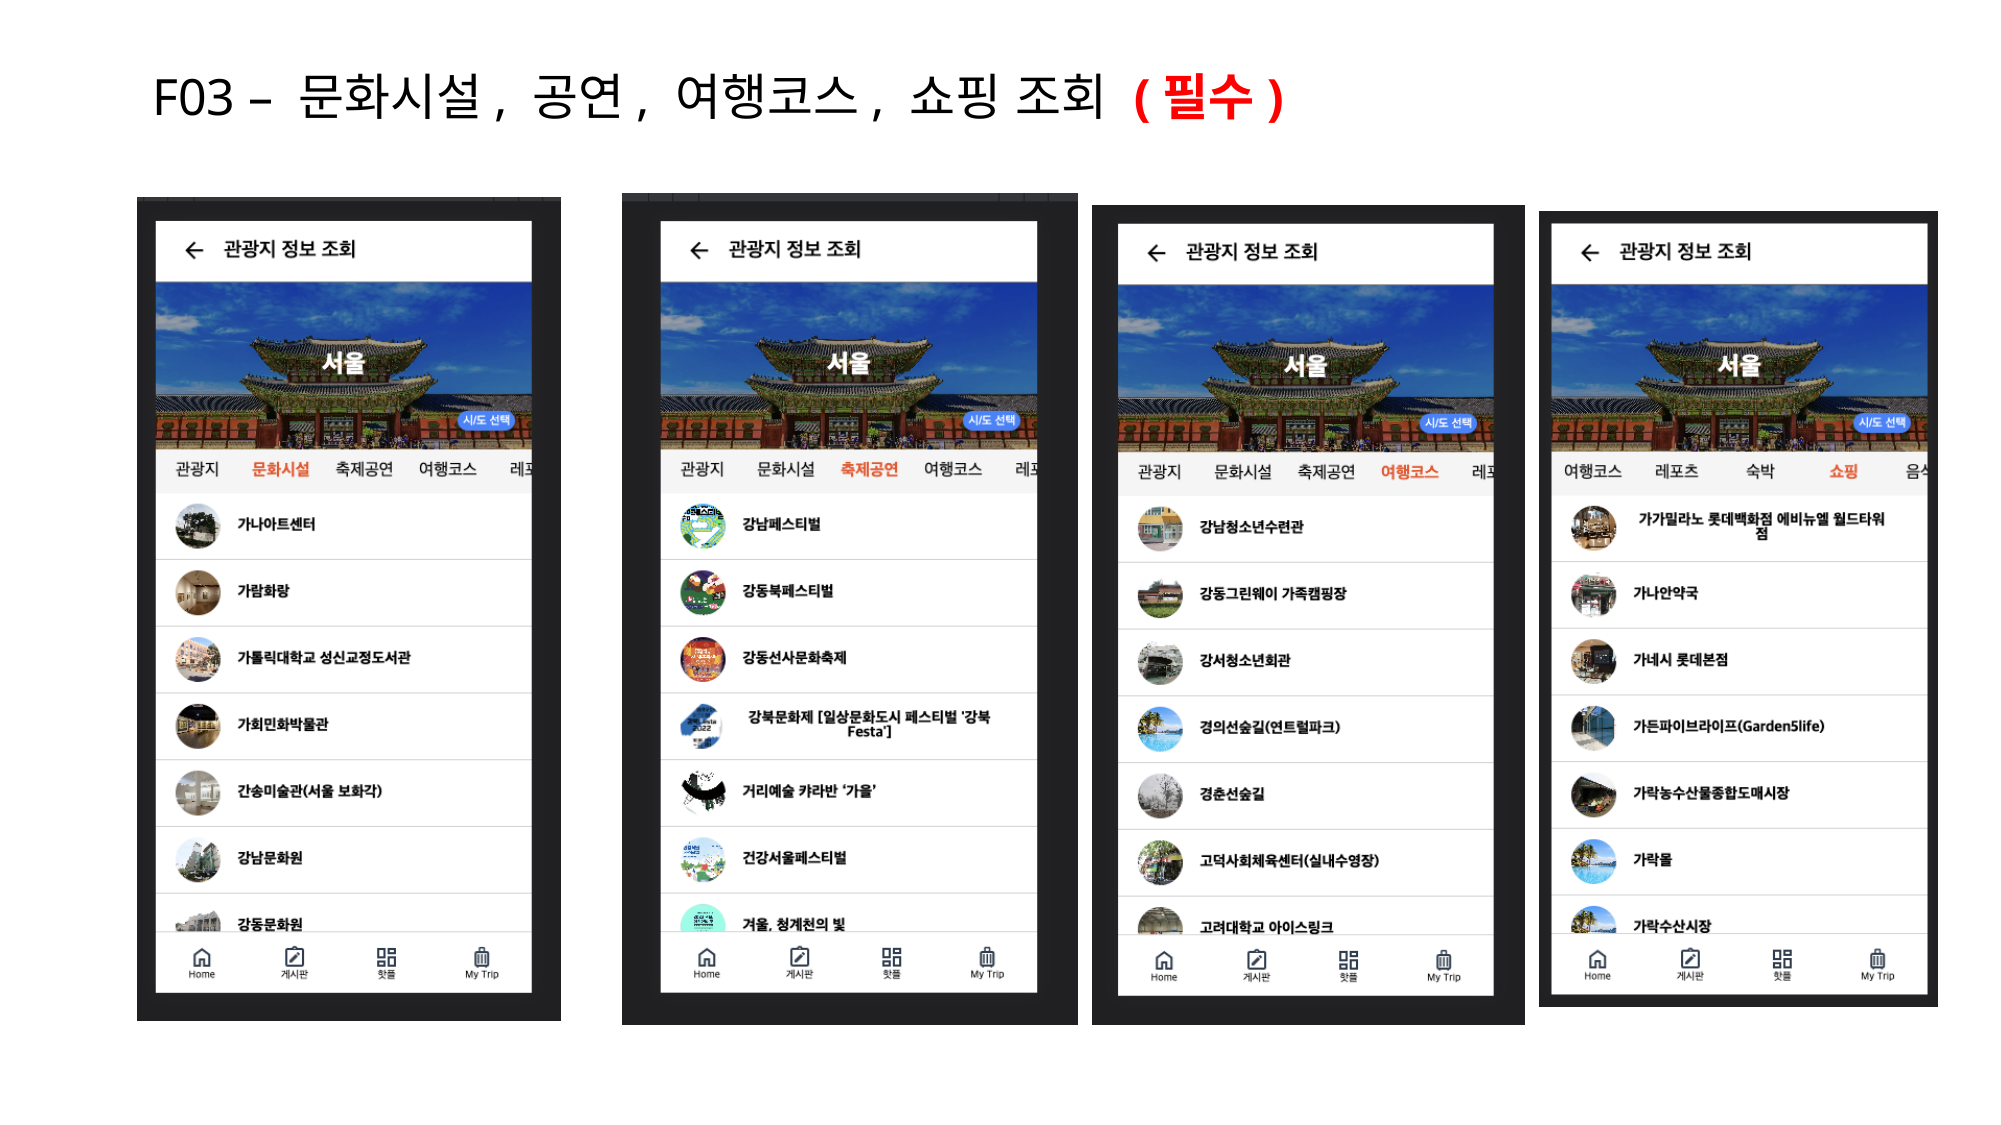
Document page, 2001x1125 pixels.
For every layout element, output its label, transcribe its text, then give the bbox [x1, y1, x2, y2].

picture [1539, 211, 1938, 1007]
picture [137, 197, 561, 1021]
picture [622, 193, 1078, 1025]
picture [1092, 205, 1525, 1025]
title F03 – 문화시설, 공연, 여행코스, 쇼핑 조회 (필수) [137, 59, 1863, 140]
